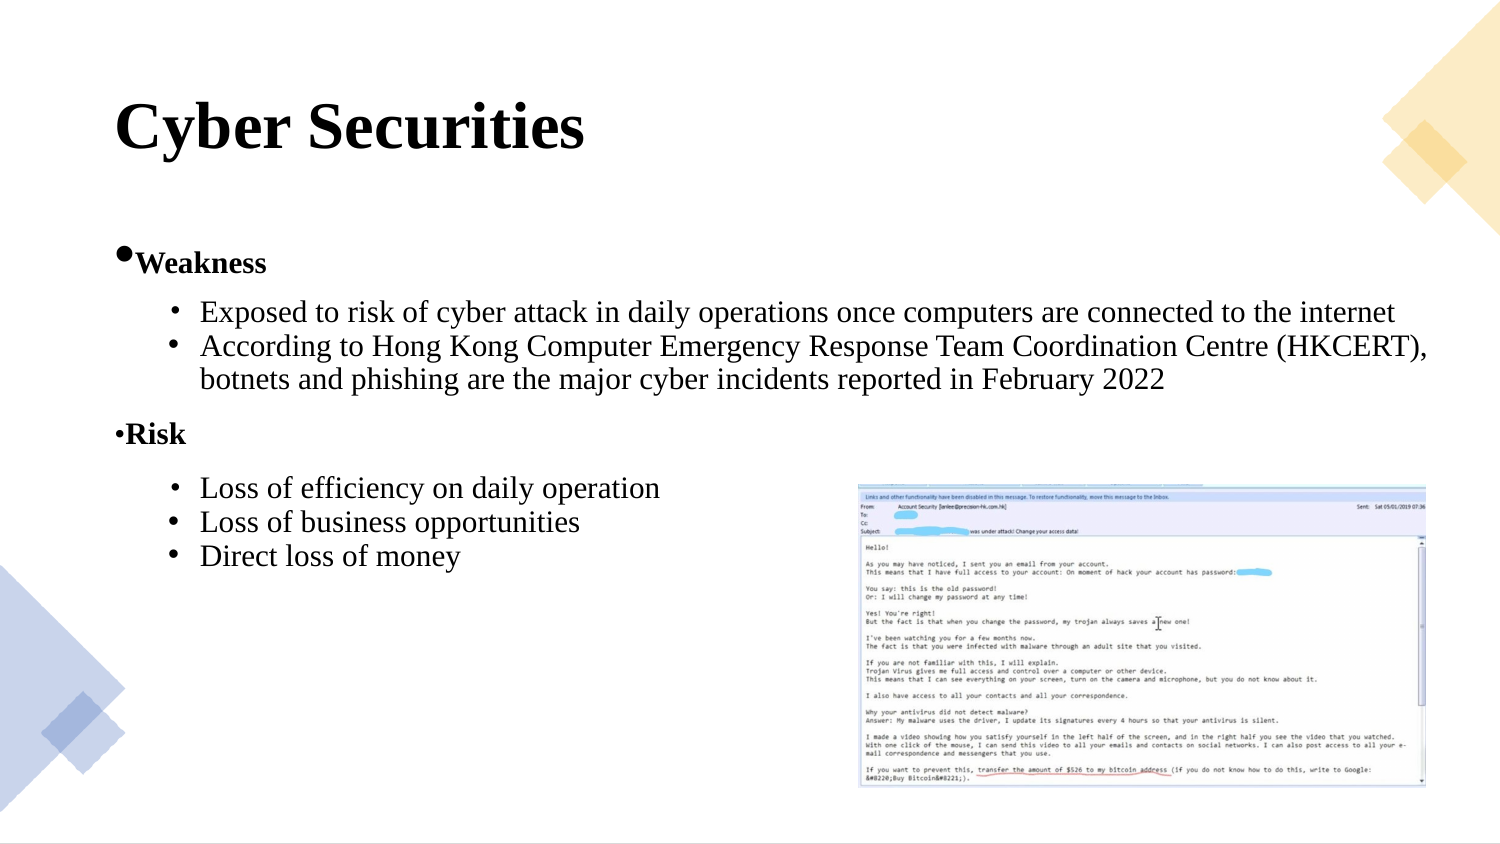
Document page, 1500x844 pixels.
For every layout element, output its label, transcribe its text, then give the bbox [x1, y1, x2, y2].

picture [0, 0, 1500, 844]
title Cyber Securities [103, 44, 1397, 208]
list •Weakness Exposed to risk of cyber attack in daily operations once computers are connected to the internet According to Hong Kong Computer Emergency Response Team Coordination Centre (HKCERT), botnets and phishing are the major cyber incidents reported in February 2022 •Risk Loss of efficiency on daily operation Loss of business opportunities Direct loss of money [103, 217, 1477, 753]
